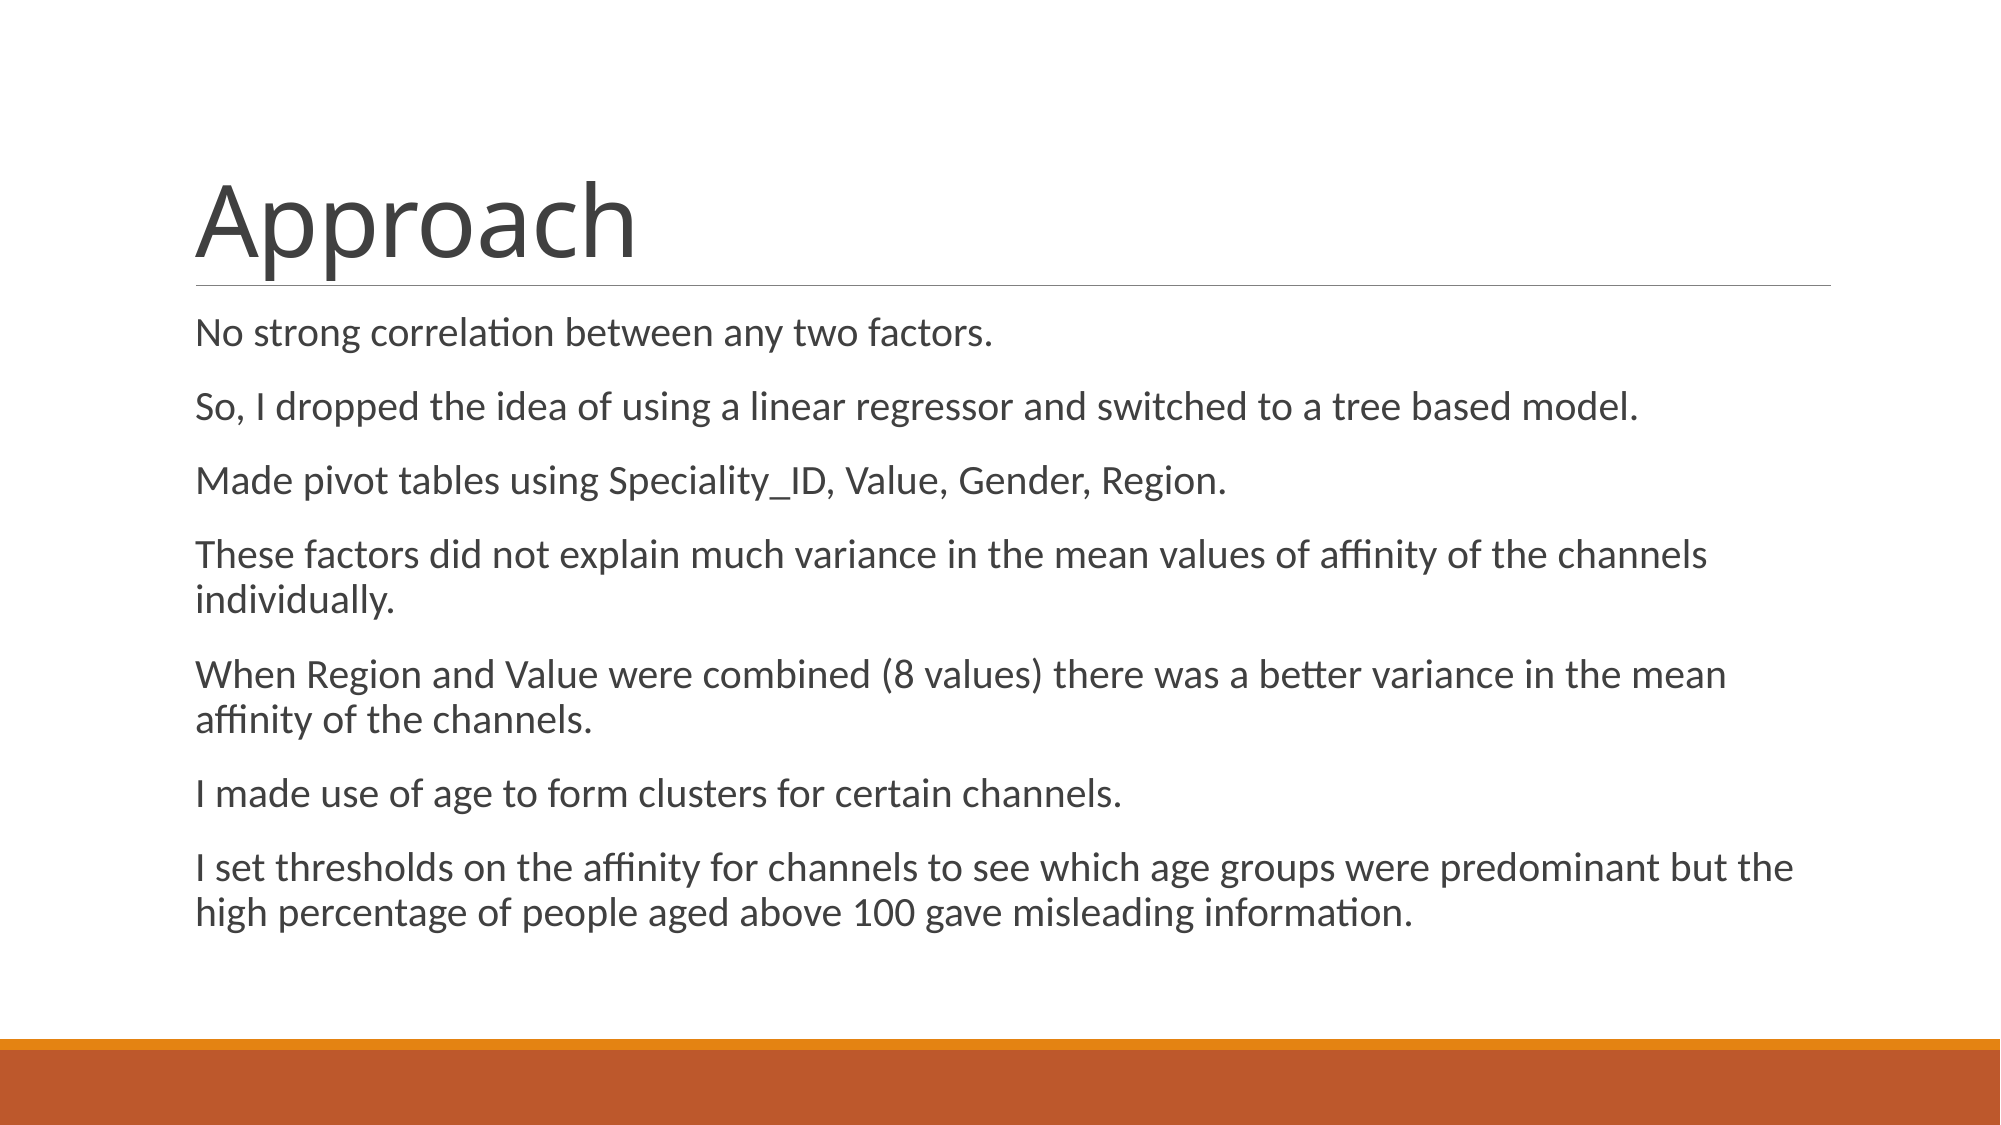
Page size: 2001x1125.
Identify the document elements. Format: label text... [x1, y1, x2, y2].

list No strong correlation between any two factors. So, I dropped the idea of using a linear regressor and switched to a tree based model. Made pivot tables using Speciality_ID, Value, Gender, Region. These factors did not explain much variance in the mean values of affinity of the channels individually. When Region and Value were combined (8 values) there was a better variance in the mean affinity of the channels. I made use of age to form clusters for certain channels. I set thresholds on the affinity for channels to see which age groups were predominant but the high percentage of people aged above 100 gave misleading information. [180, 302, 1830, 963]
title Approach [180, 47, 1830, 285]
